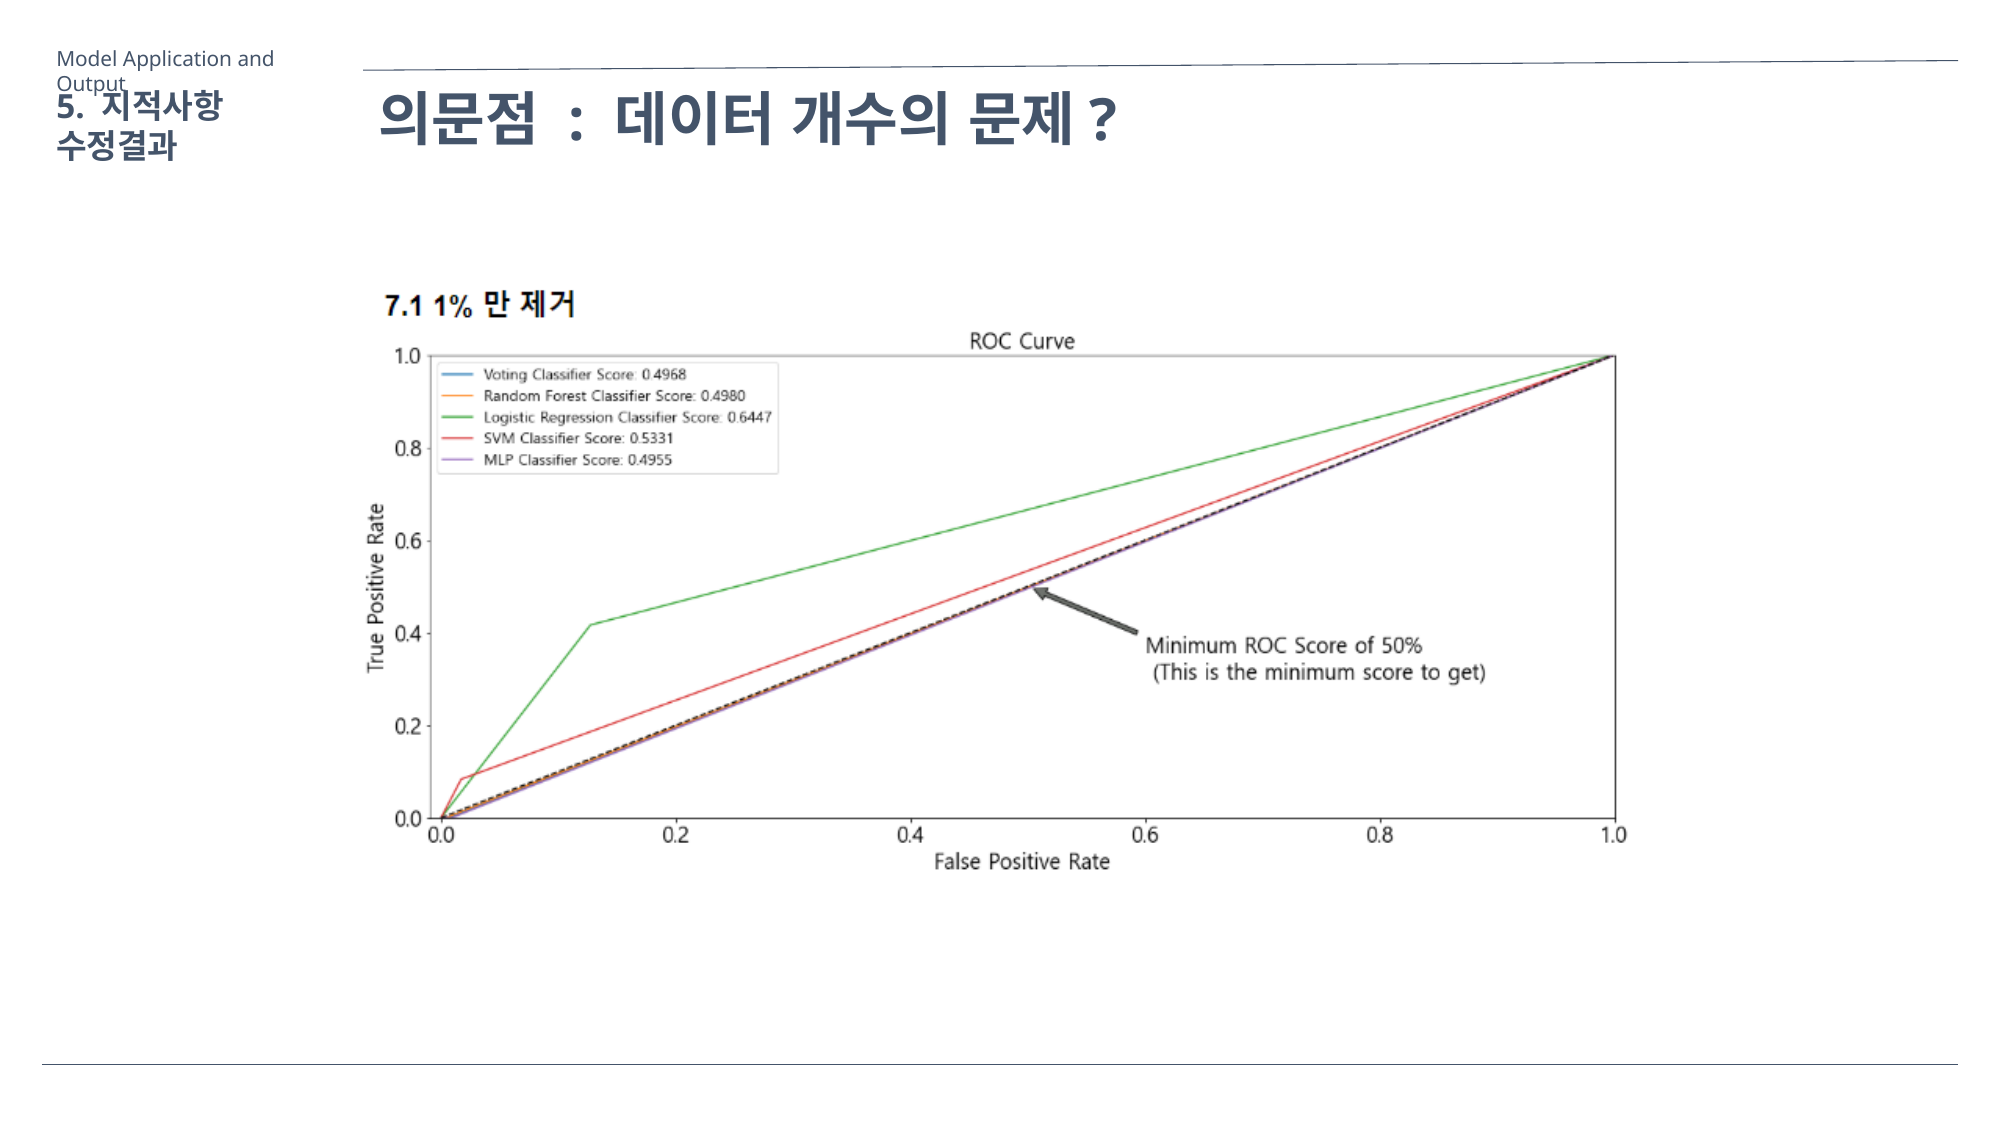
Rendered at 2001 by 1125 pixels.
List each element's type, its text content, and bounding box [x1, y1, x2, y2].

text_box Model Application and Output [41, 37, 364, 78]
text_box 의문점 : 데이터 개수의 문제? [363, 75, 1104, 160]
text_box 5. 지적사항 수정결과 [41, 78, 364, 173]
picture [360, 273, 1640, 879]
